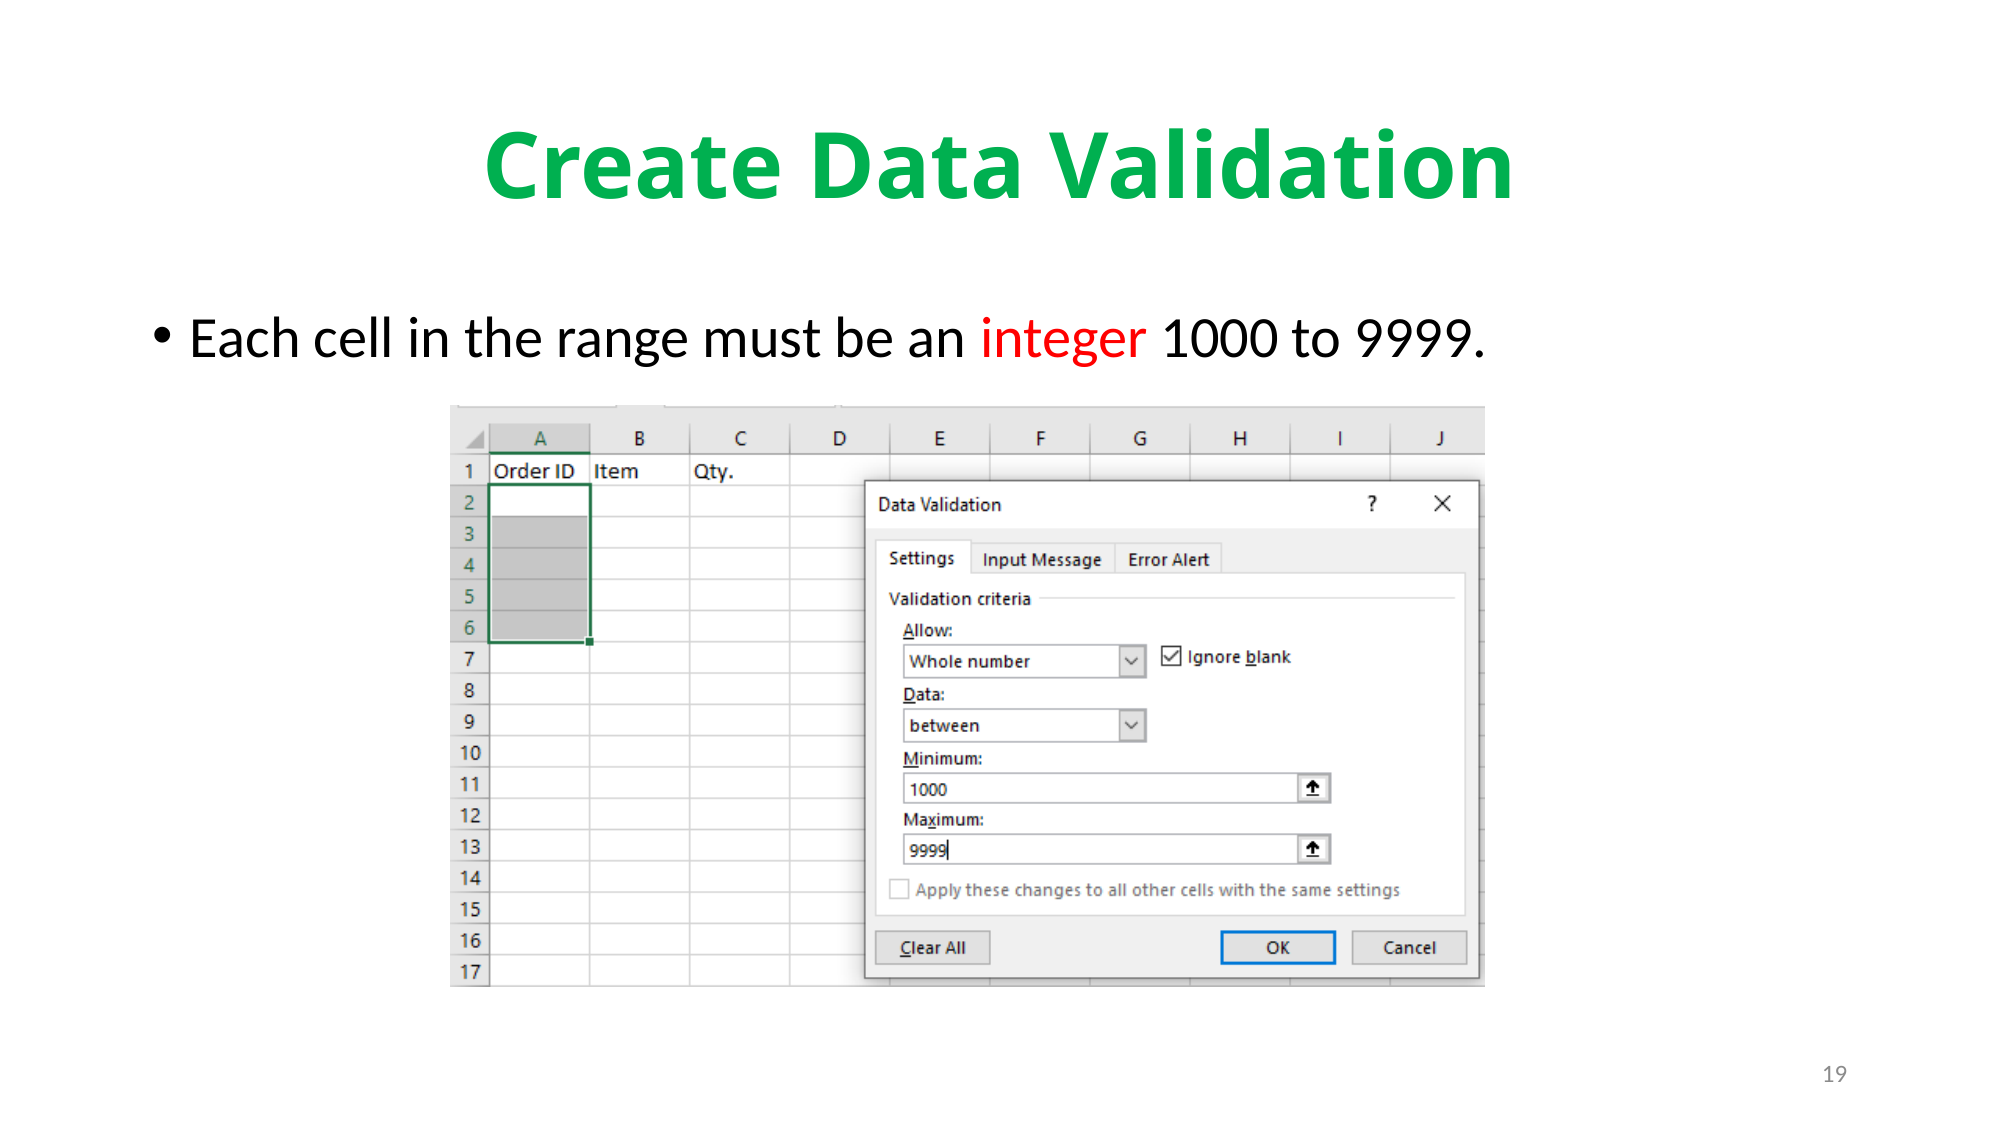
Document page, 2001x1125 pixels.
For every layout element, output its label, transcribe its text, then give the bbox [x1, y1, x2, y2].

picture [450, 405, 1485, 987]
title Create Data Validation [137, 59, 1863, 278]
list Each cell in the range must be an integer 1000 to 9999. [137, 299, 1863, 1014]
slide_number 19 [1412, 1042, 1863, 1103]
